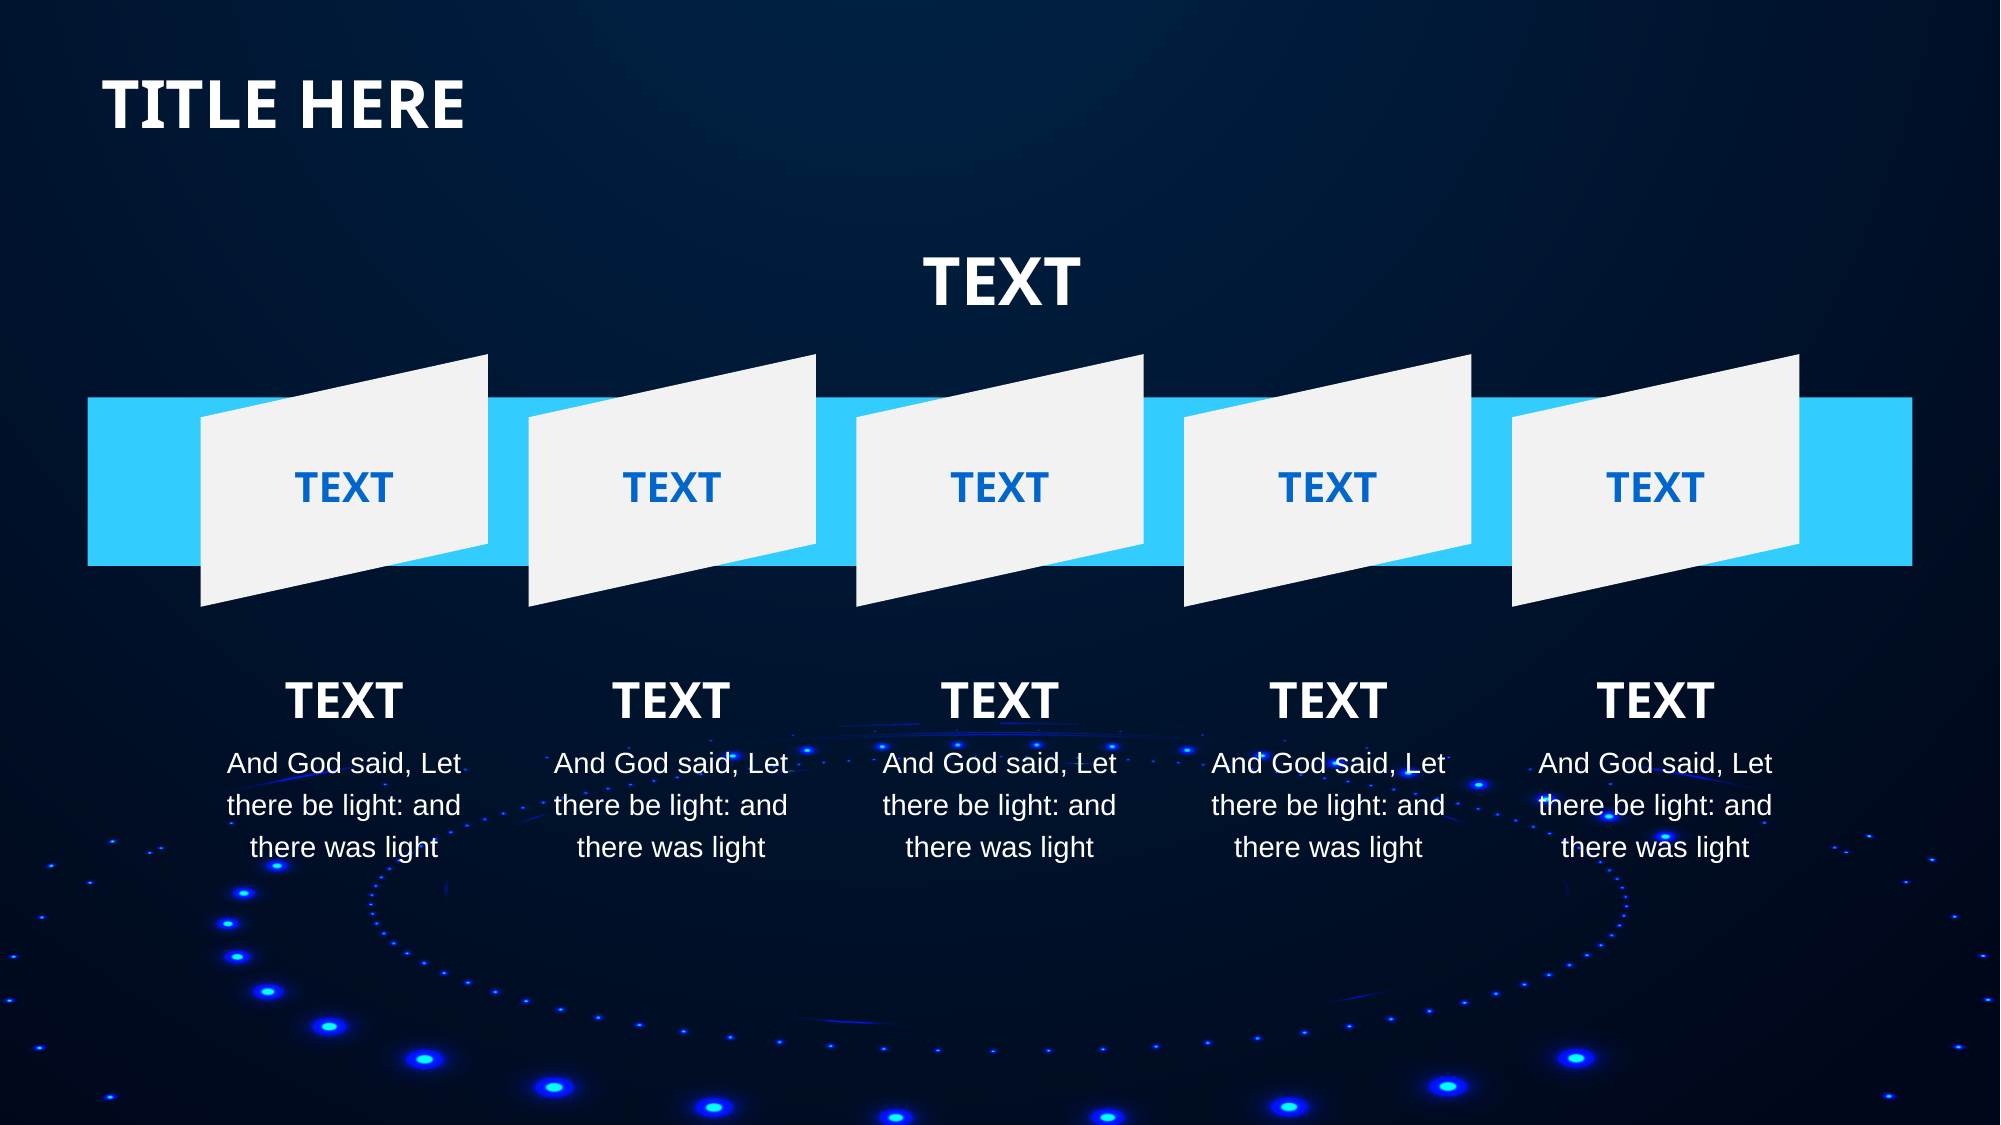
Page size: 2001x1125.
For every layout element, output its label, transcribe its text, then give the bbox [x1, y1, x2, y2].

text_box [720, 395, 943, 568]
text_box TEXT [526, 352, 818, 609]
title TITLE HERE [86, 42, 1914, 161]
text_box [392, 395, 615, 568]
text_box [1703, 395, 1915, 568]
text_box TEXT [854, 352, 1146, 609]
picture [0, 0, 2000, 1125]
text_box TEXT And God said, Let there be light: and there was light [527, 649, 815, 871]
text_box TEXT [907, 215, 1097, 327]
text_box TEXT And God said, Let there be light: and there was light [200, 649, 488, 871]
text_box [1376, 395, 1599, 568]
text_box TEXT And God said, Let there be light: and there was light [1184, 649, 1473, 871]
text_box [1048, 395, 1271, 568]
text_box TEXT [1509, 352, 1802, 609]
text_box TEXT And God said, Let there be light: and there was light [856, 649, 1144, 871]
text_box TEXT And God said, Let there be light: and there was light [1511, 649, 1800, 871]
text_box [85, 395, 287, 568]
text_box TEXT [198, 352, 491, 609]
text_box TEXT [1182, 352, 1474, 609]
